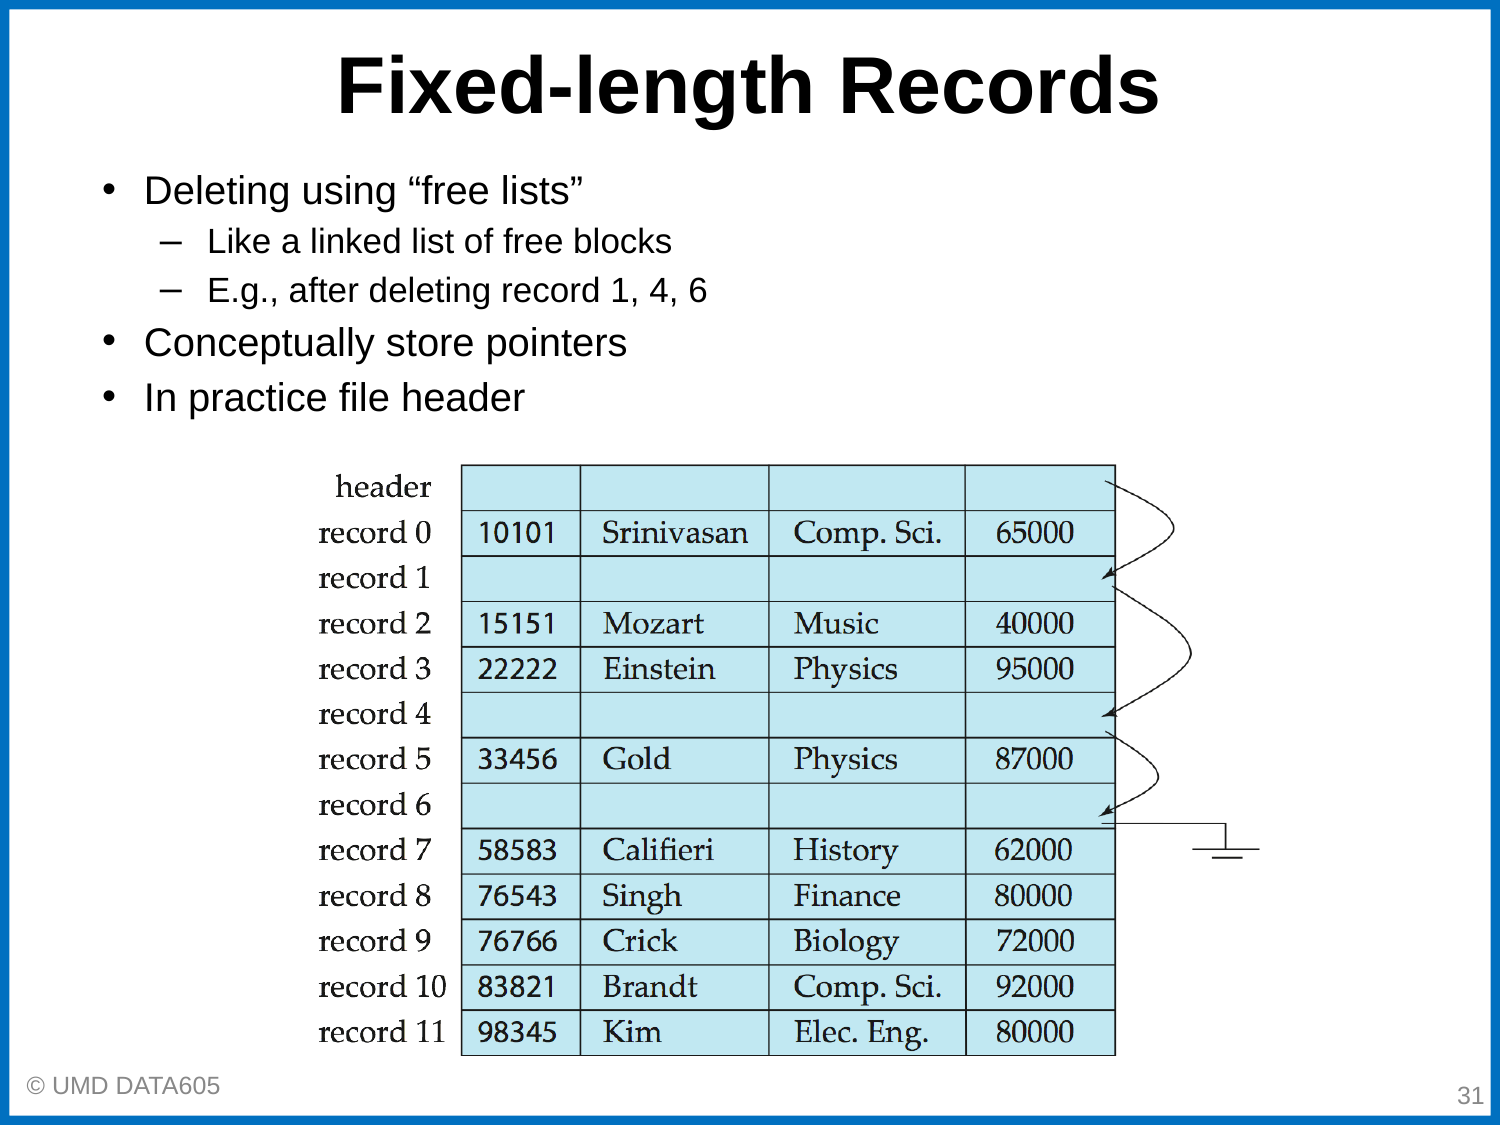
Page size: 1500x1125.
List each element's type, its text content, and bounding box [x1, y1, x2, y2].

list Deleting using “free lists” Like a linked list of free blocks E.g., after deleting record 1, 4, 6 Conceptually store pointers In practice file header [75, 150, 1316, 430]
title Fixed-length Records [24, 24, 1475, 138]
picture [317, 463, 1261, 1056]
slide_number ‹#› [1149, 1065, 1500, 1125]
